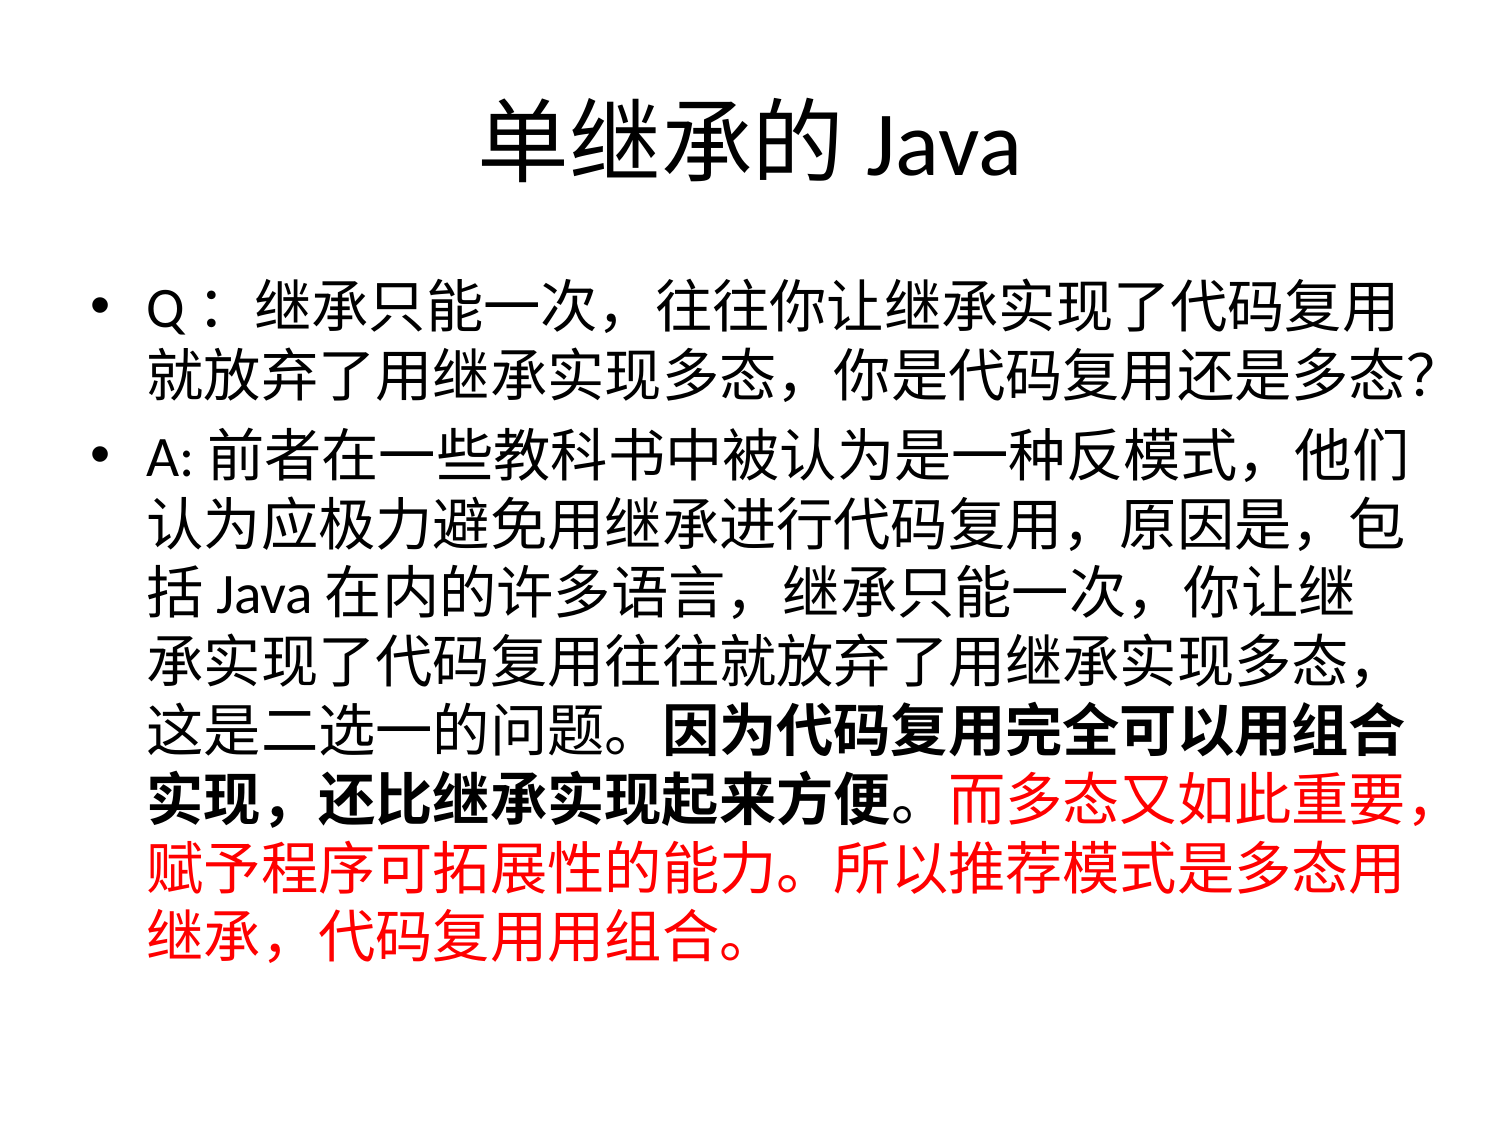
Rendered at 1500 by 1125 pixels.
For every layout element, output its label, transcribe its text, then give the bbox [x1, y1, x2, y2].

list Q：继承只能一次，往往你让继承实现了代码复用就放弃了用继承实现多态，你是代码复用还是多态？ A:前者在一些教科书中被认为是一种反模式，他们认为应极力避免用继承进行代码复用，原因是，包括Java在内的许多语言，继承只能一次，你让继承实现了代码复用往往就放弃了用继承实现多态，这是二选一的问题。因为代码复用完全可以用组合实现，还比继承实现起来方便。而多态又如此重要，赋予程序可拓展性的能力。所以推荐模式是多态用继承，代码复用用组合。 [75, 262, 1425, 1005]
title 单继承的Java [75, 45, 1425, 233]
